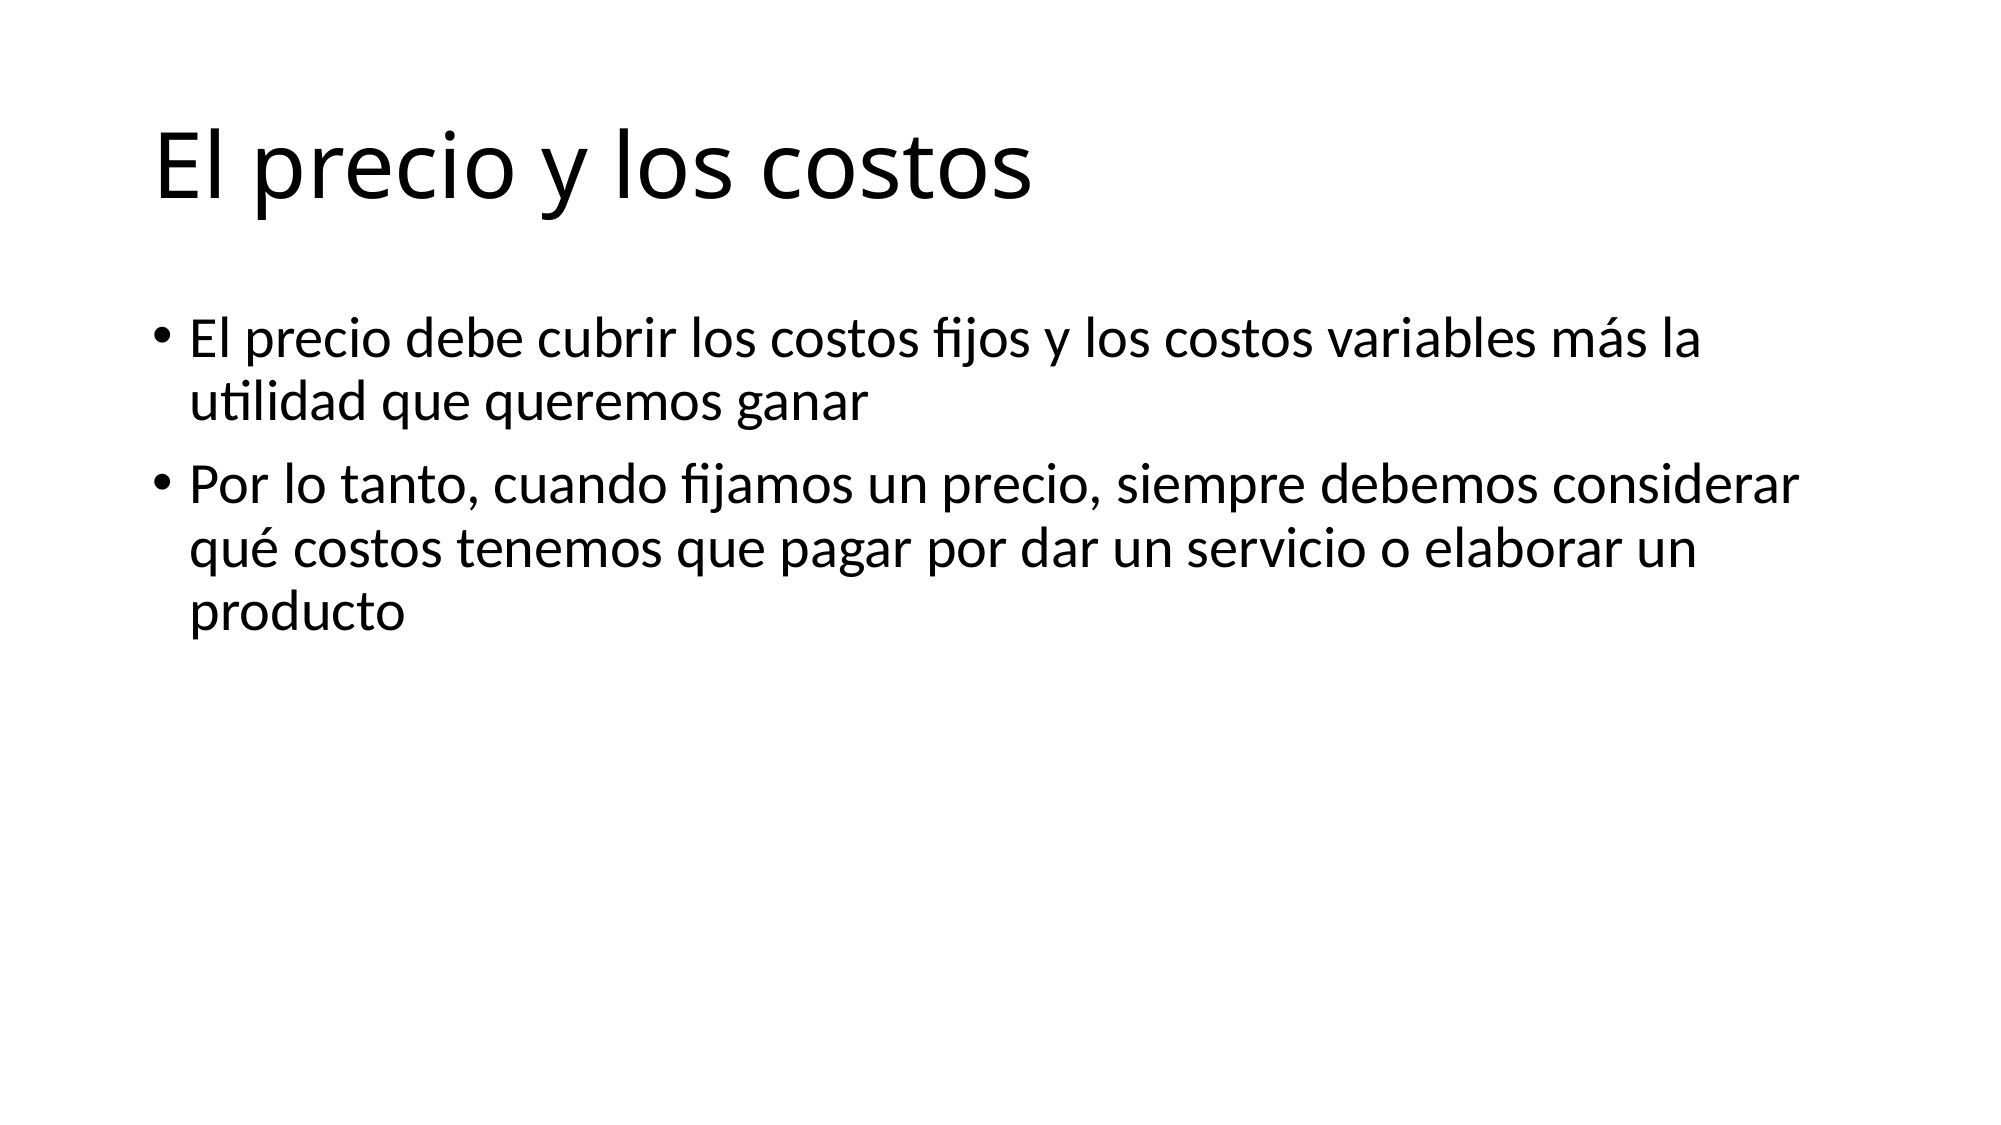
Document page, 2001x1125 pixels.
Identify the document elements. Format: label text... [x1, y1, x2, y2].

title El precio y los costos [137, 59, 1863, 278]
list El precio debe cubrir los costos fijos y los costos variables más la utilidad que queremos ganar Por lo tanto, cuando fijamos un precio, siempre debemos considerar qué costos tenemos que pagar por dar un servicio o elaborar un producto [137, 299, 1863, 1014]
